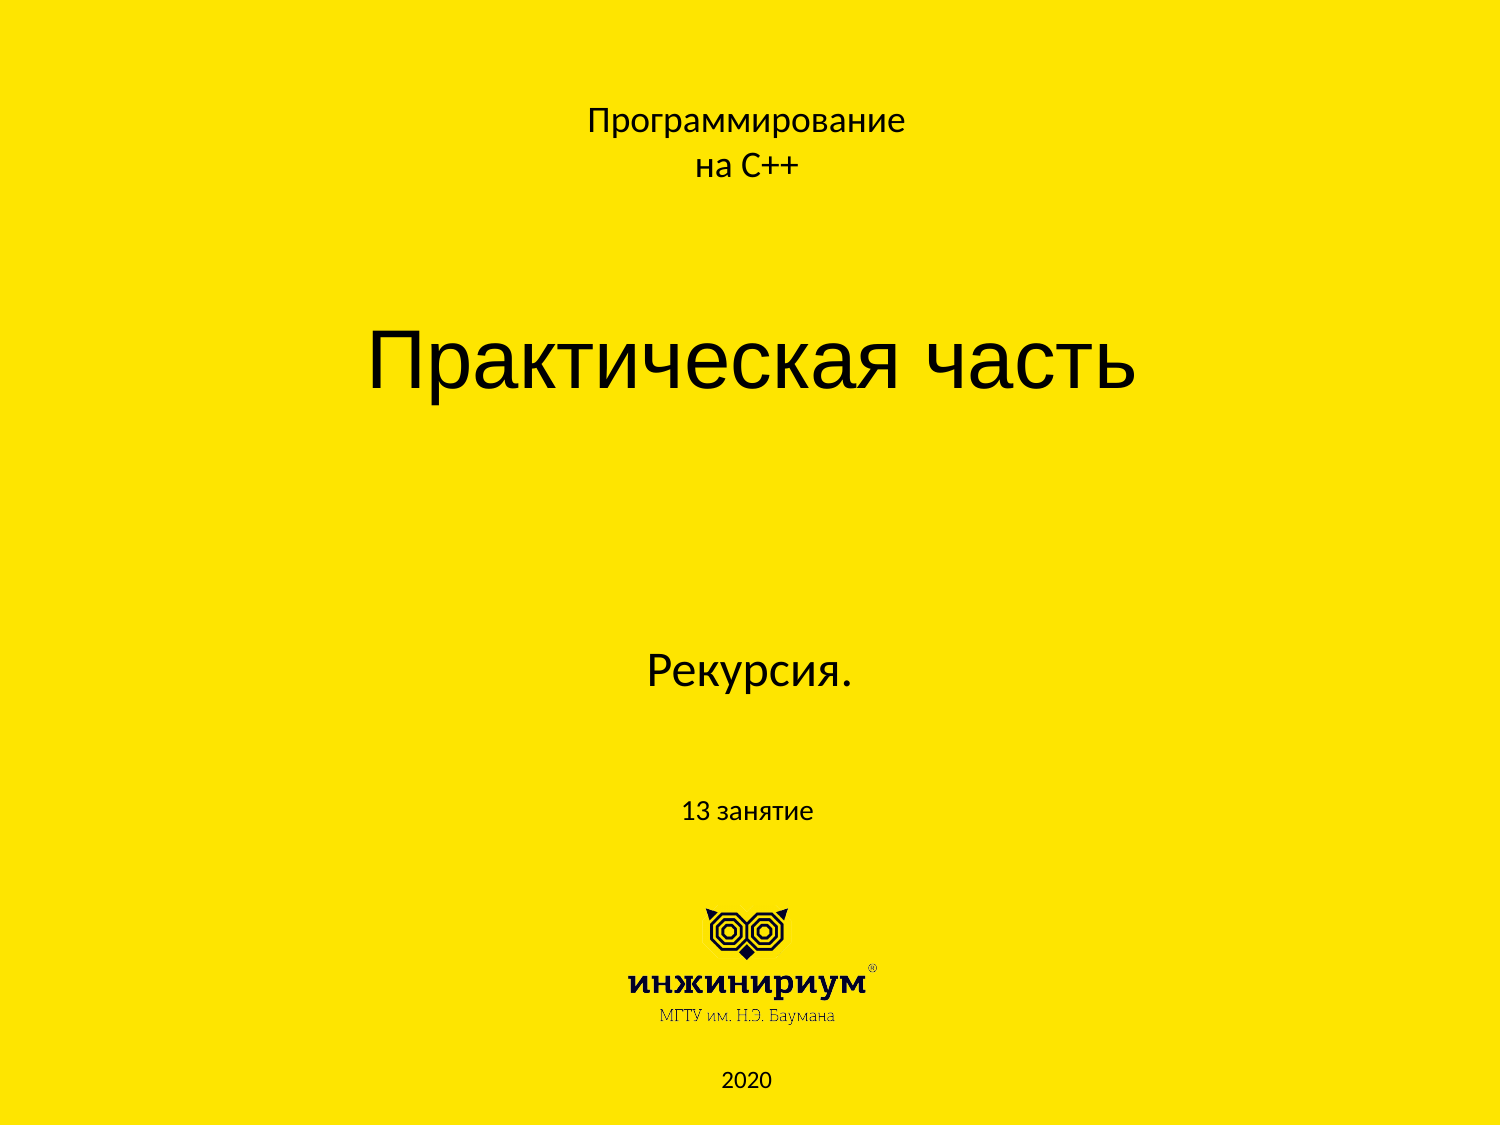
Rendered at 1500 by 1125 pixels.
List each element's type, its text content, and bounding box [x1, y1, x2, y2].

picture [627, 905, 877, 1025]
text_box 13 занятие [556, 783, 939, 834]
text_box Практическая часть [159, 297, 1346, 368]
text_box Программирование на C++ [555, 87, 938, 192]
text_box Рекурсия. [156, 628, 1344, 762]
text_box 2020 [646, 1058, 848, 1099]
